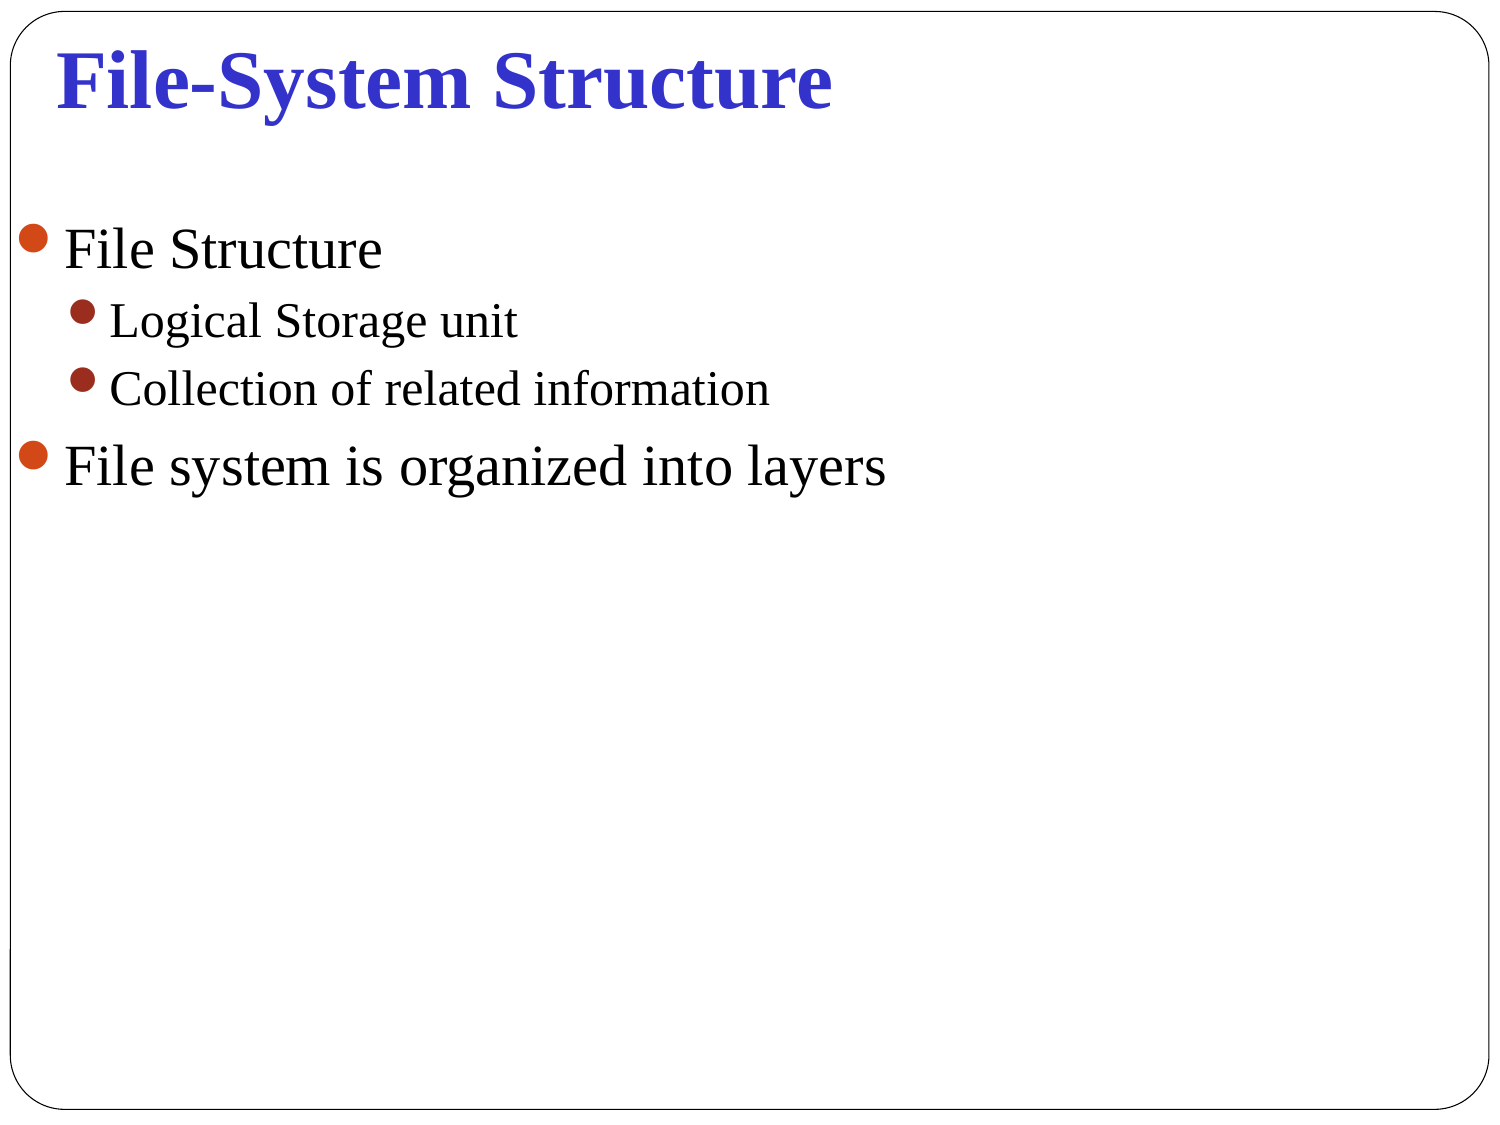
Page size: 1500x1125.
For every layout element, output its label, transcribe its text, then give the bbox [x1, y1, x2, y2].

text_box File Structure Logical Storage unit Collection of related information File system is organized into layers [0, 202, 1459, 946]
text_box File-System Structure [41, 45, 1425, 141]
